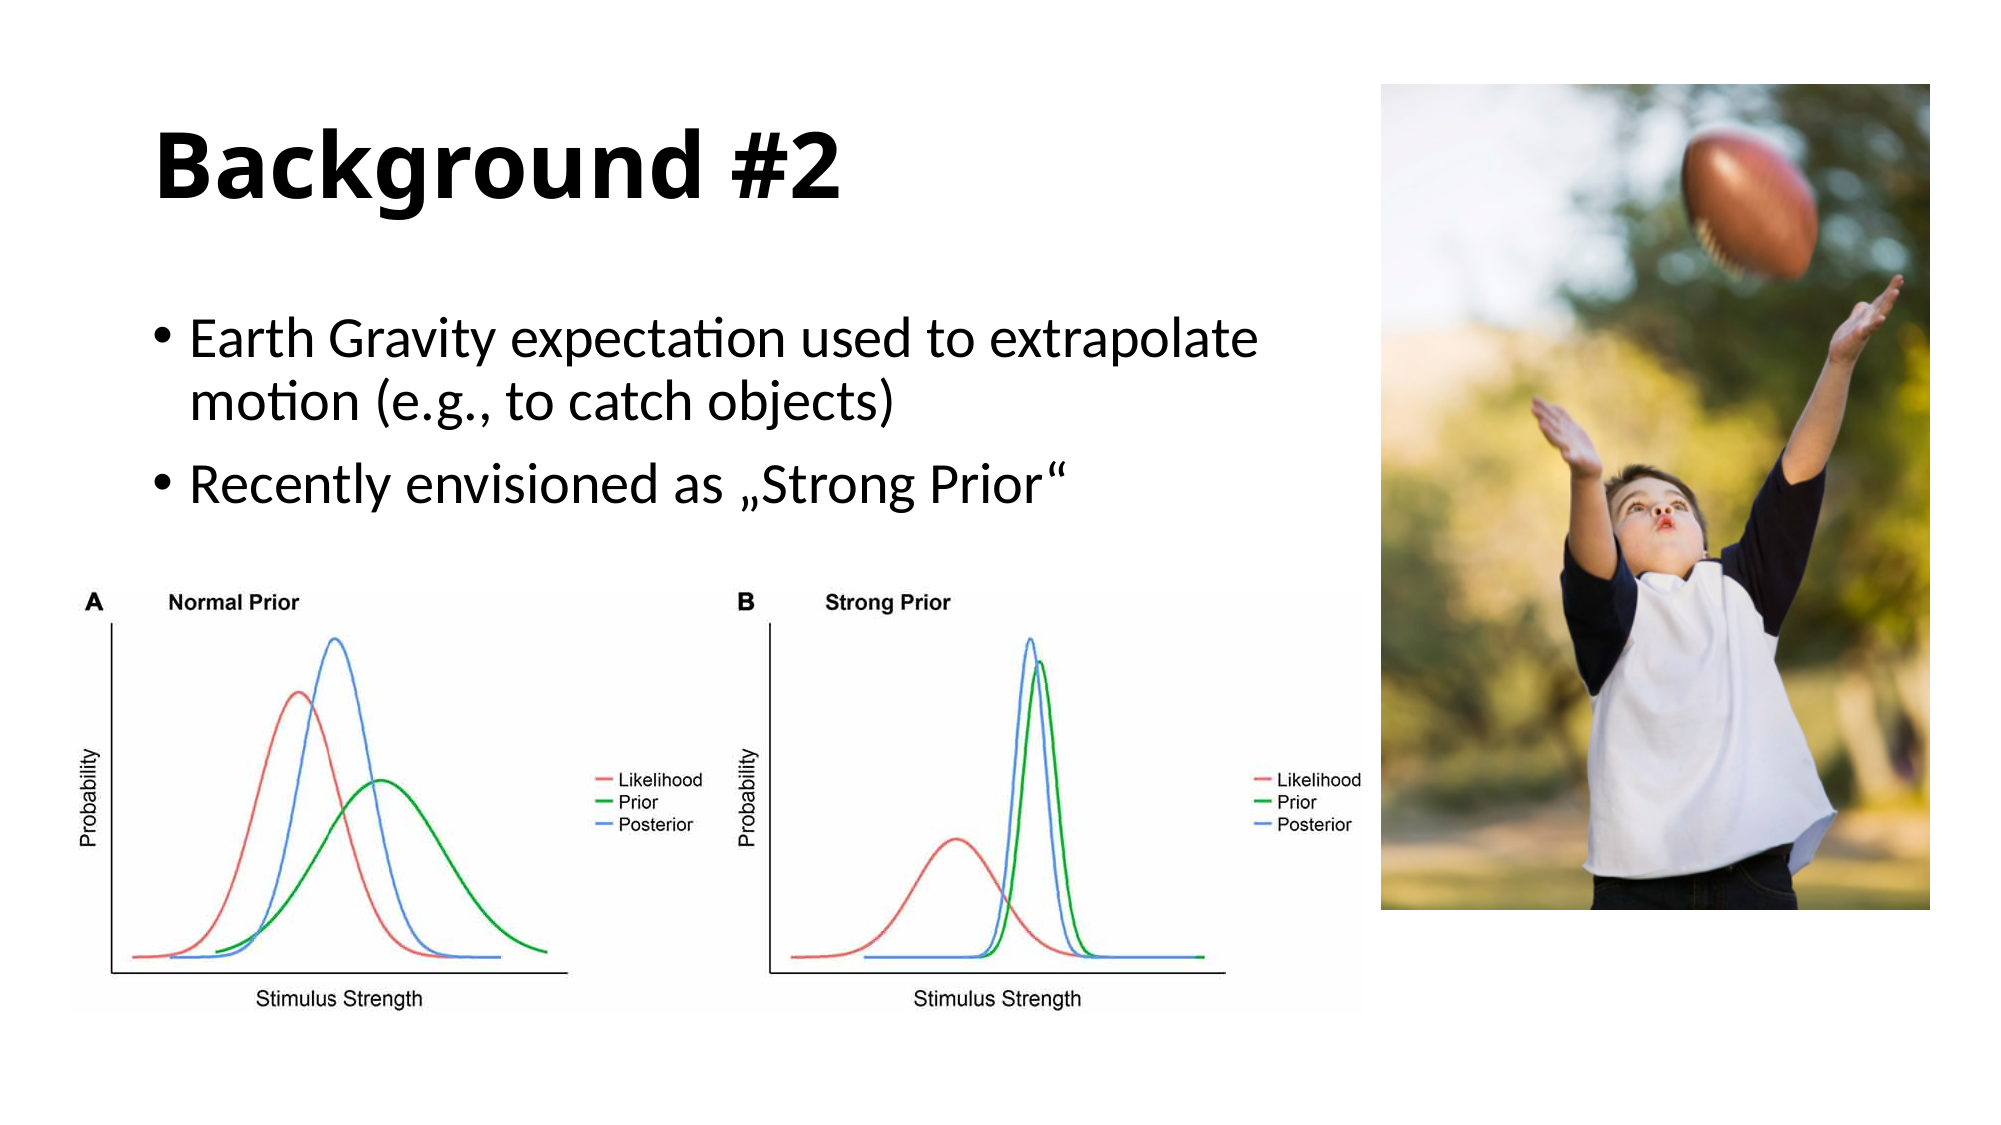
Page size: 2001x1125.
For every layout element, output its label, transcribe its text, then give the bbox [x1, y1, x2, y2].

title Background #2 [137, 59, 1356, 278]
list Earth Gravity expectation used to extrapolate motion (e.g., to catch objects) Recently envisioned as „Strong Prior“ [137, 299, 1303, 538]
picture [70, 587, 1365, 1014]
picture [1380, 84, 1930, 910]
